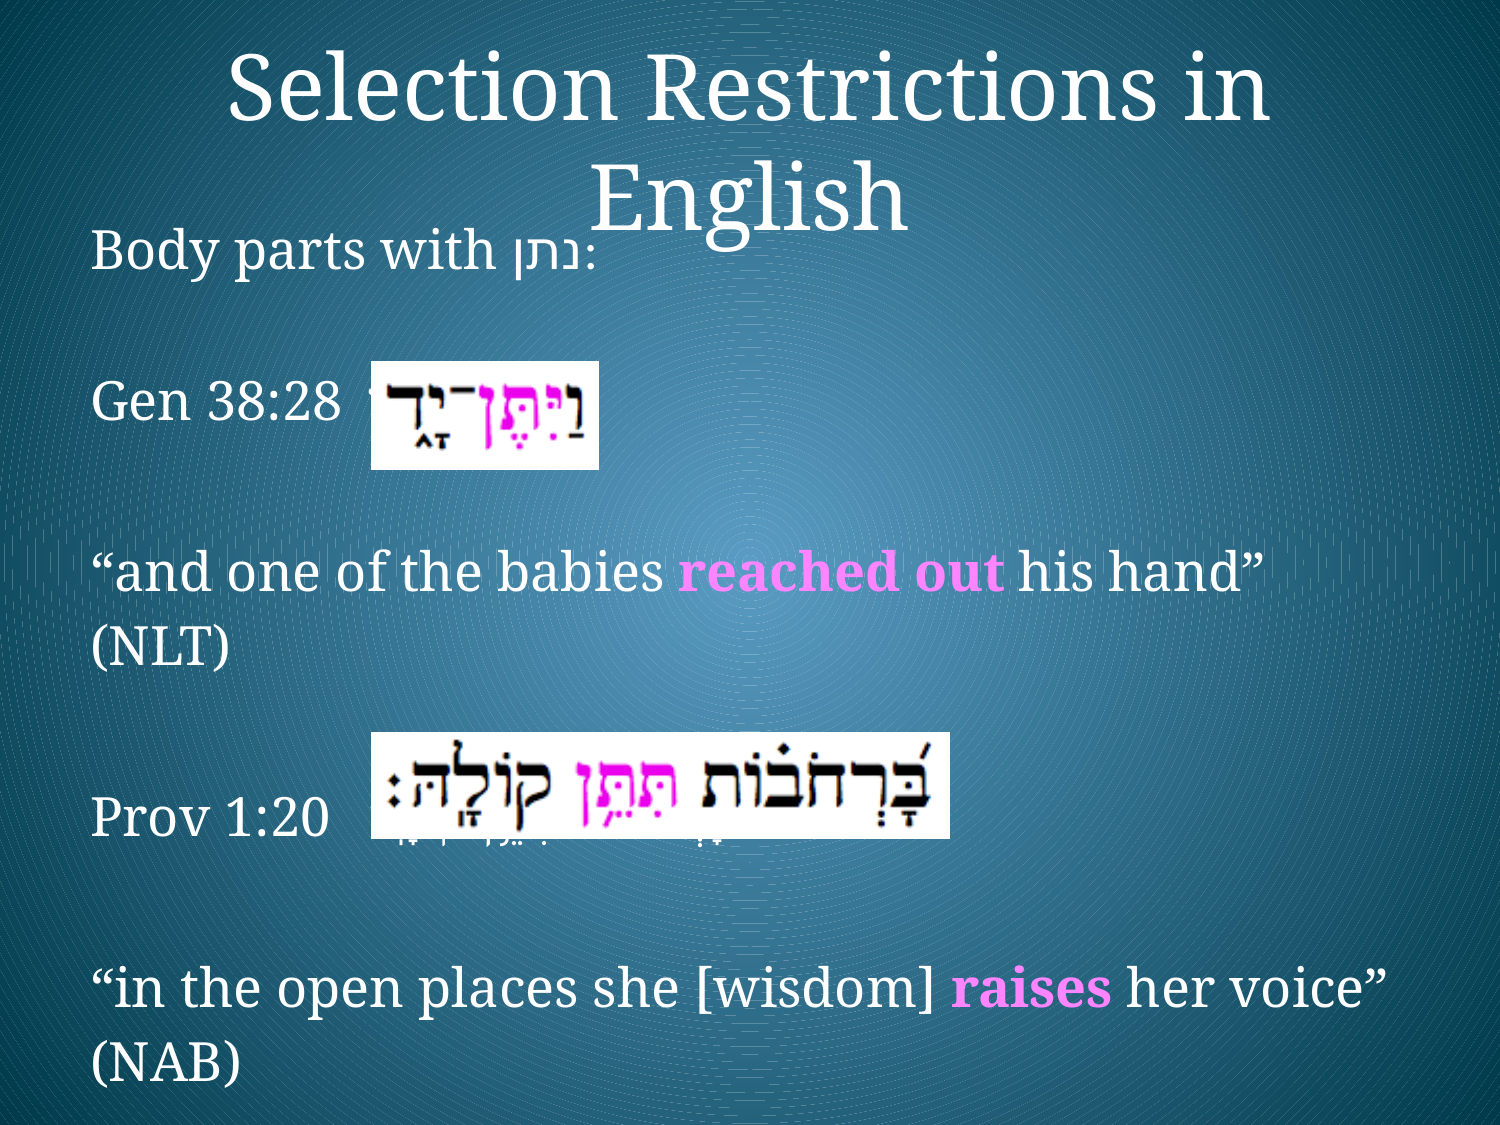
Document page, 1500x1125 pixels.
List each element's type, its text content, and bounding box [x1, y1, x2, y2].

picture [371, 731, 950, 839]
title Selection Restrictions in English [75, 45, 1425, 208]
list Body parts with נתן: Gen 38:28 וַיִּתֶּן־יָ֑ד “and one of the babies reached out his hand” (NLT) Prov 1:20 בָּ֜רְחֹב֗וֹת תִּתֵּ֥ן קוֹלָֽהּ “in the open places she [wisdom] raises her voice” (NAB) [75, 208, 1425, 1106]
picture [371, 361, 600, 471]
